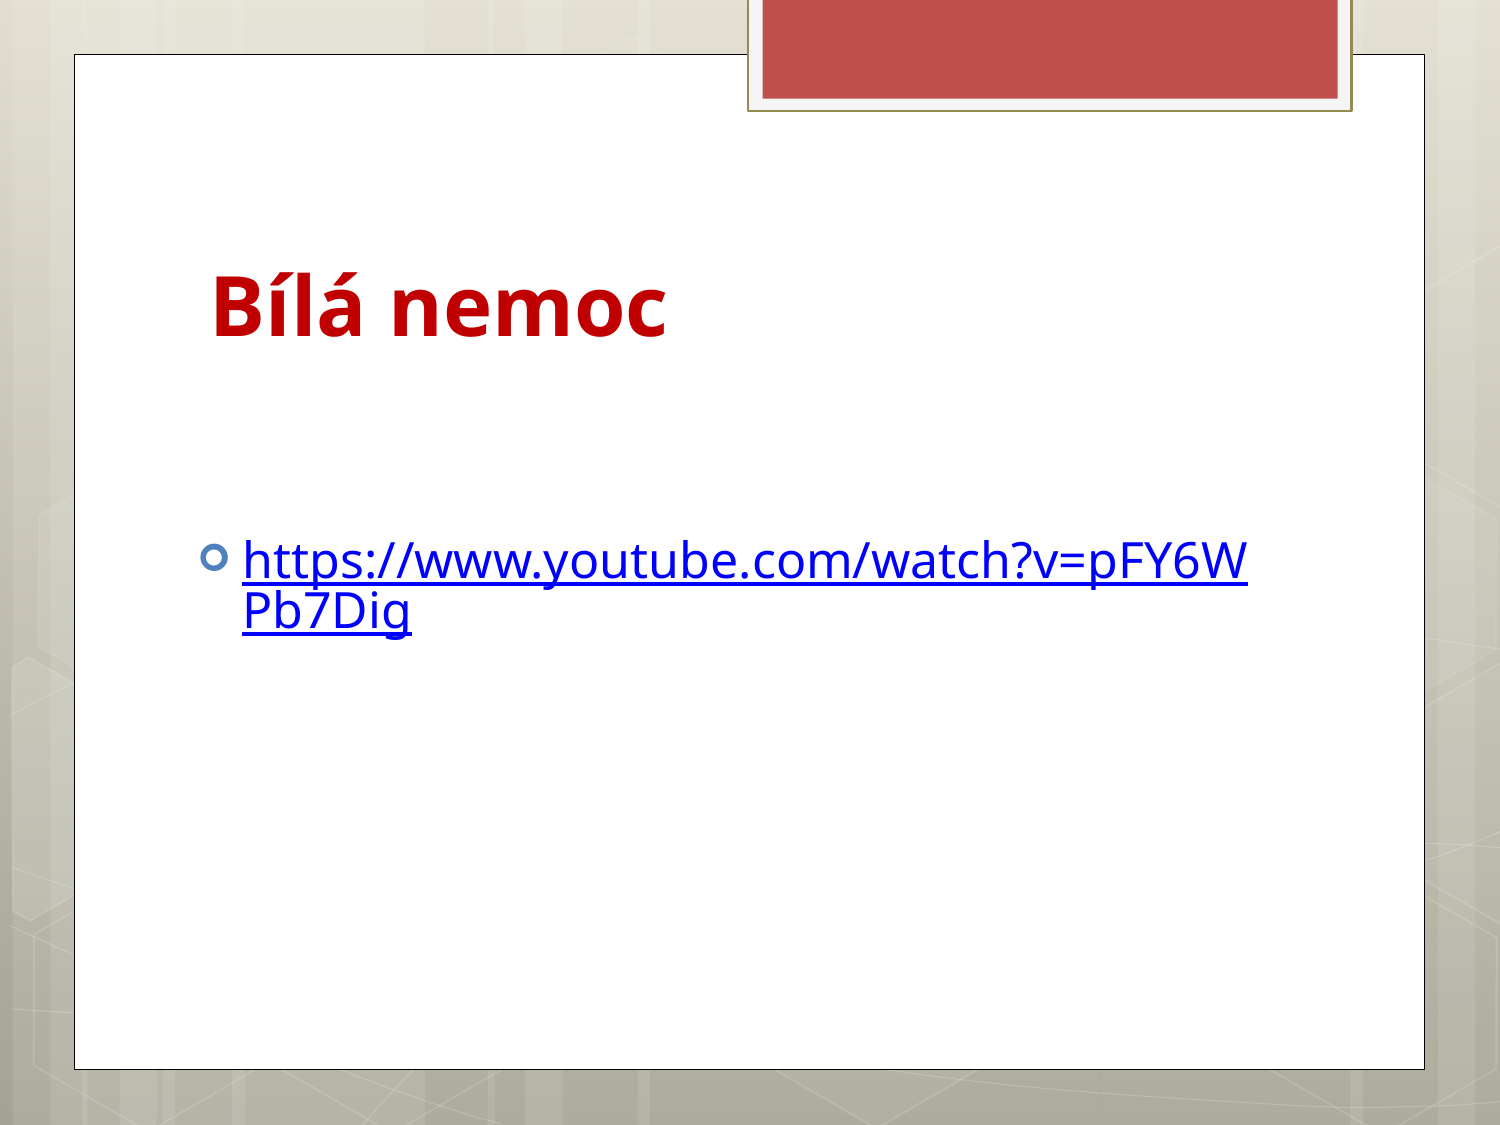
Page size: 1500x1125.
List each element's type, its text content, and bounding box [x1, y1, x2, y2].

title Bílá nemoc [194, 172, 1348, 361]
list https://www.youtube.com/watch?v=pFY6WPb7Dig [171, 381, 1283, 957]
